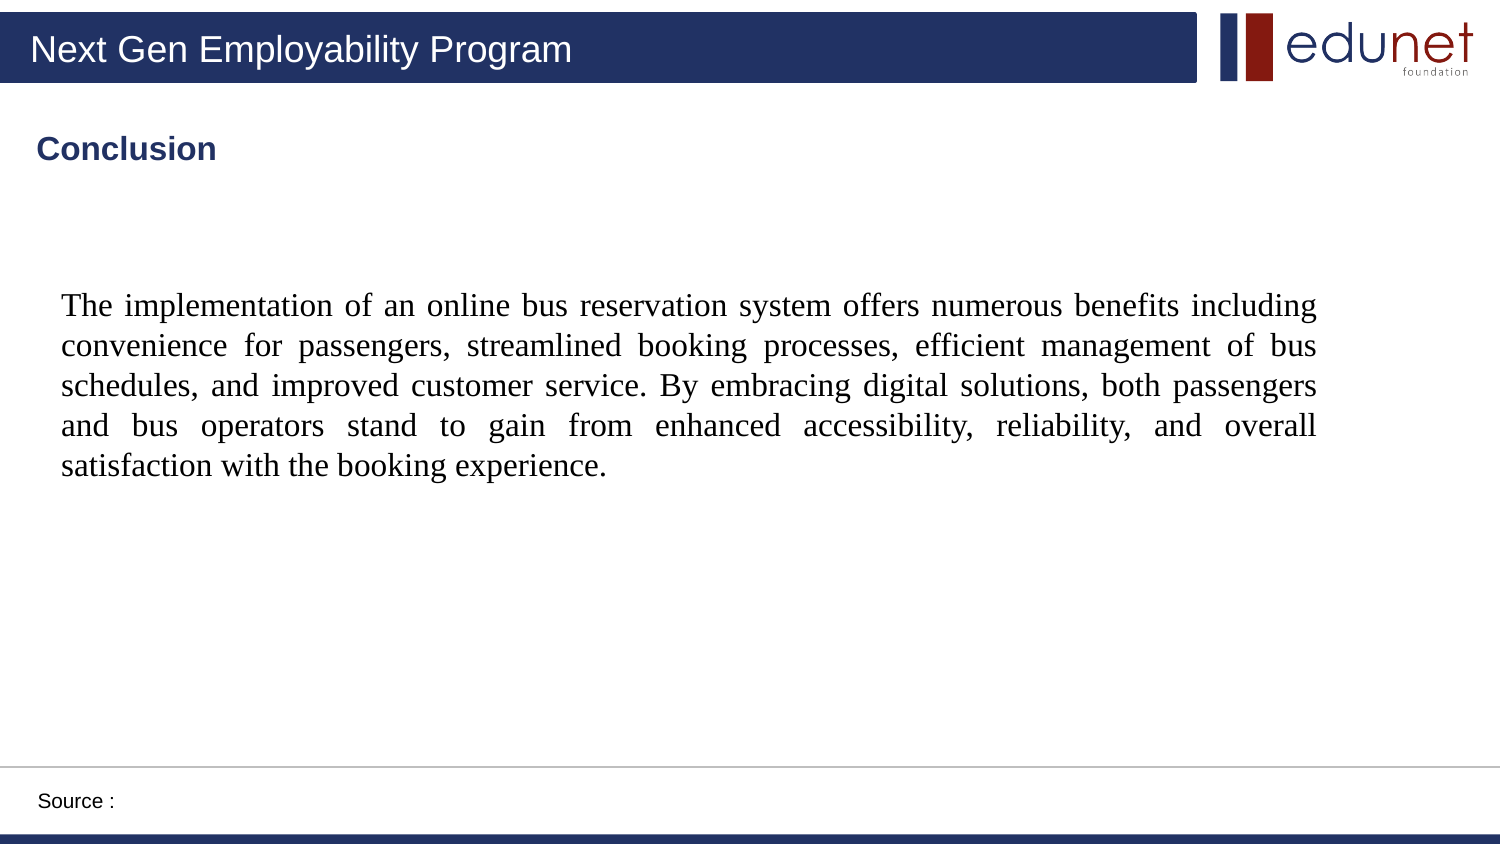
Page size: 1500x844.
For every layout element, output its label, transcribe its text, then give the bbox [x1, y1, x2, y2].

text_box Source : [22, 776, 139, 826]
picture [1279, 14, 1482, 83]
text_box The implementation of an online bus reservation system offers numerous benefits including convenience for passengers, streamlined booking processes, efficient management of bus schedules, and improved customer service. By embracing digital solutions, both passengers and bus operators stand to gain from enhanced accessibility, reliability, and overall satisfaction with the booking experience. [46, 275, 1335, 491]
title Conclusion [21, 111, 504, 165]
